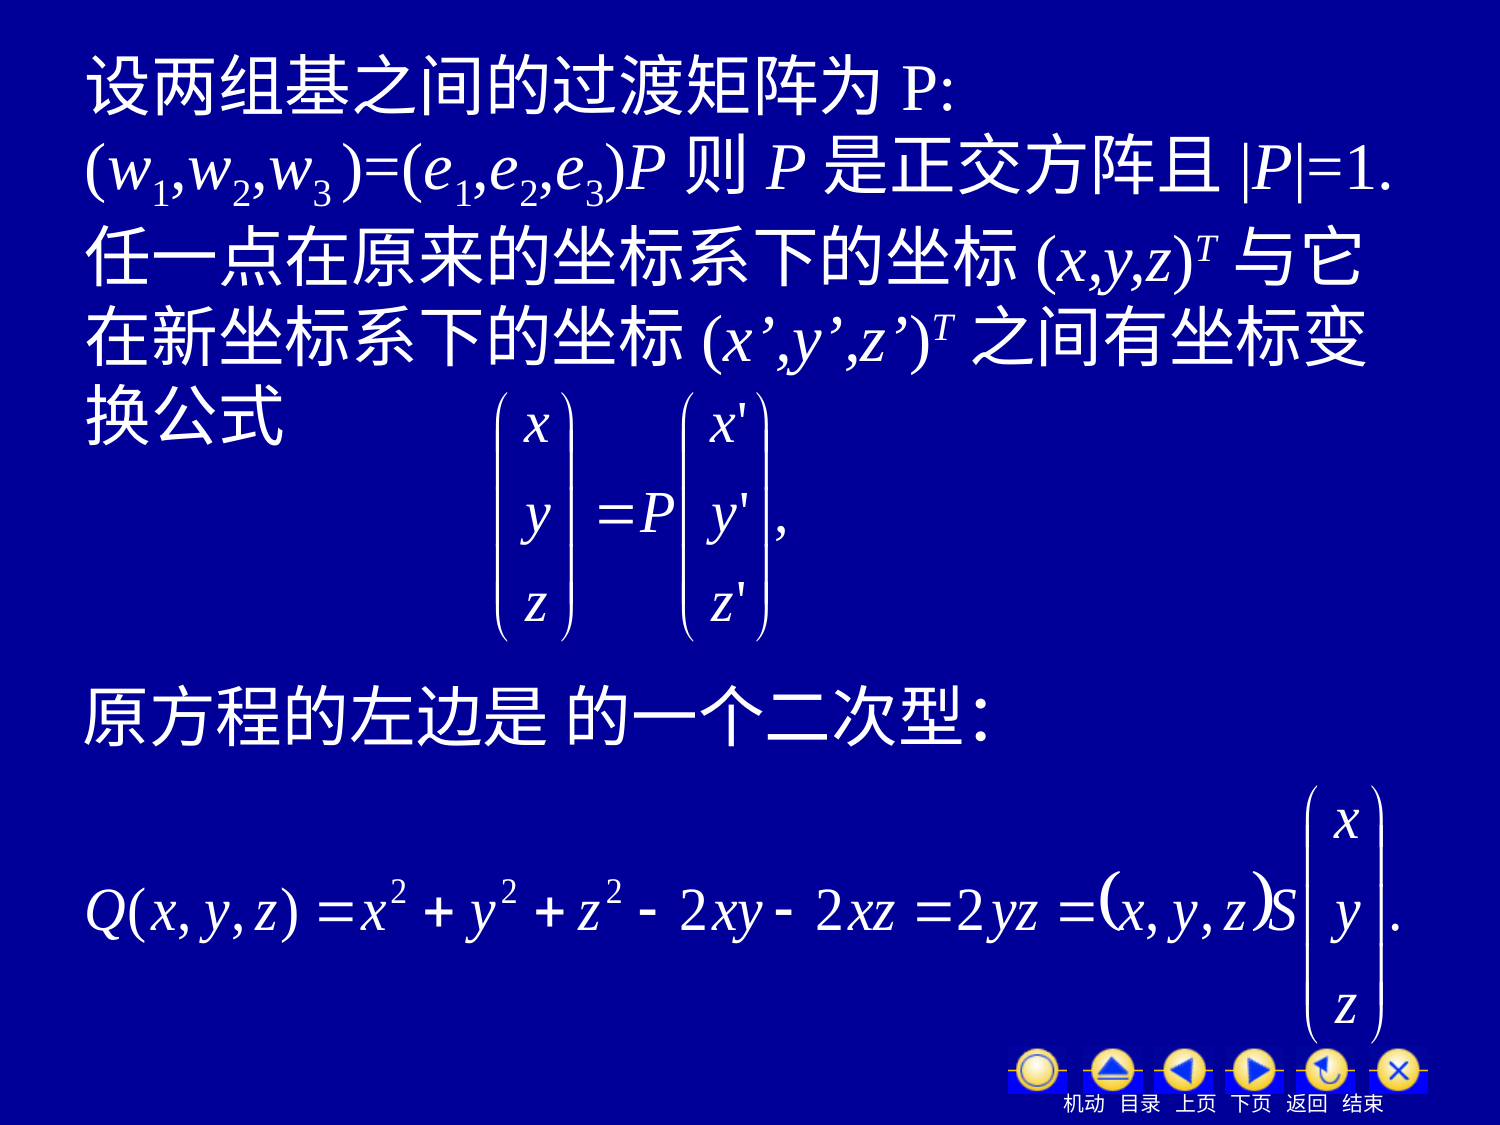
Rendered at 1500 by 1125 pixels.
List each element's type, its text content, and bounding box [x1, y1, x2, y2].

text_box 原方程的左边是 的一个二次型： [67, 667, 1423, 763]
picture [1296, 1058, 1355, 1094]
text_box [484, 377, 797, 655]
picture [1225, 1058, 1284, 1094]
picture [1083, 1058, 1143, 1094]
text_box 设两组基之间的过渡矩阵为P:(w1,w2,w3 )=(e1,e2,e3)P则P是正交方阵且|P|=1.任一点在原来的坐标系下的坐标(x,y,z)T与它在新坐标系下的坐标(x’,y’,z’)T之间有坐标变换公式 [69, 35, 1427, 462]
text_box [77, 771, 1409, 1058]
picture [1154, 1058, 1213, 1094]
picture [1008, 1058, 1067, 1094]
picture [1369, 1046, 1428, 1094]
